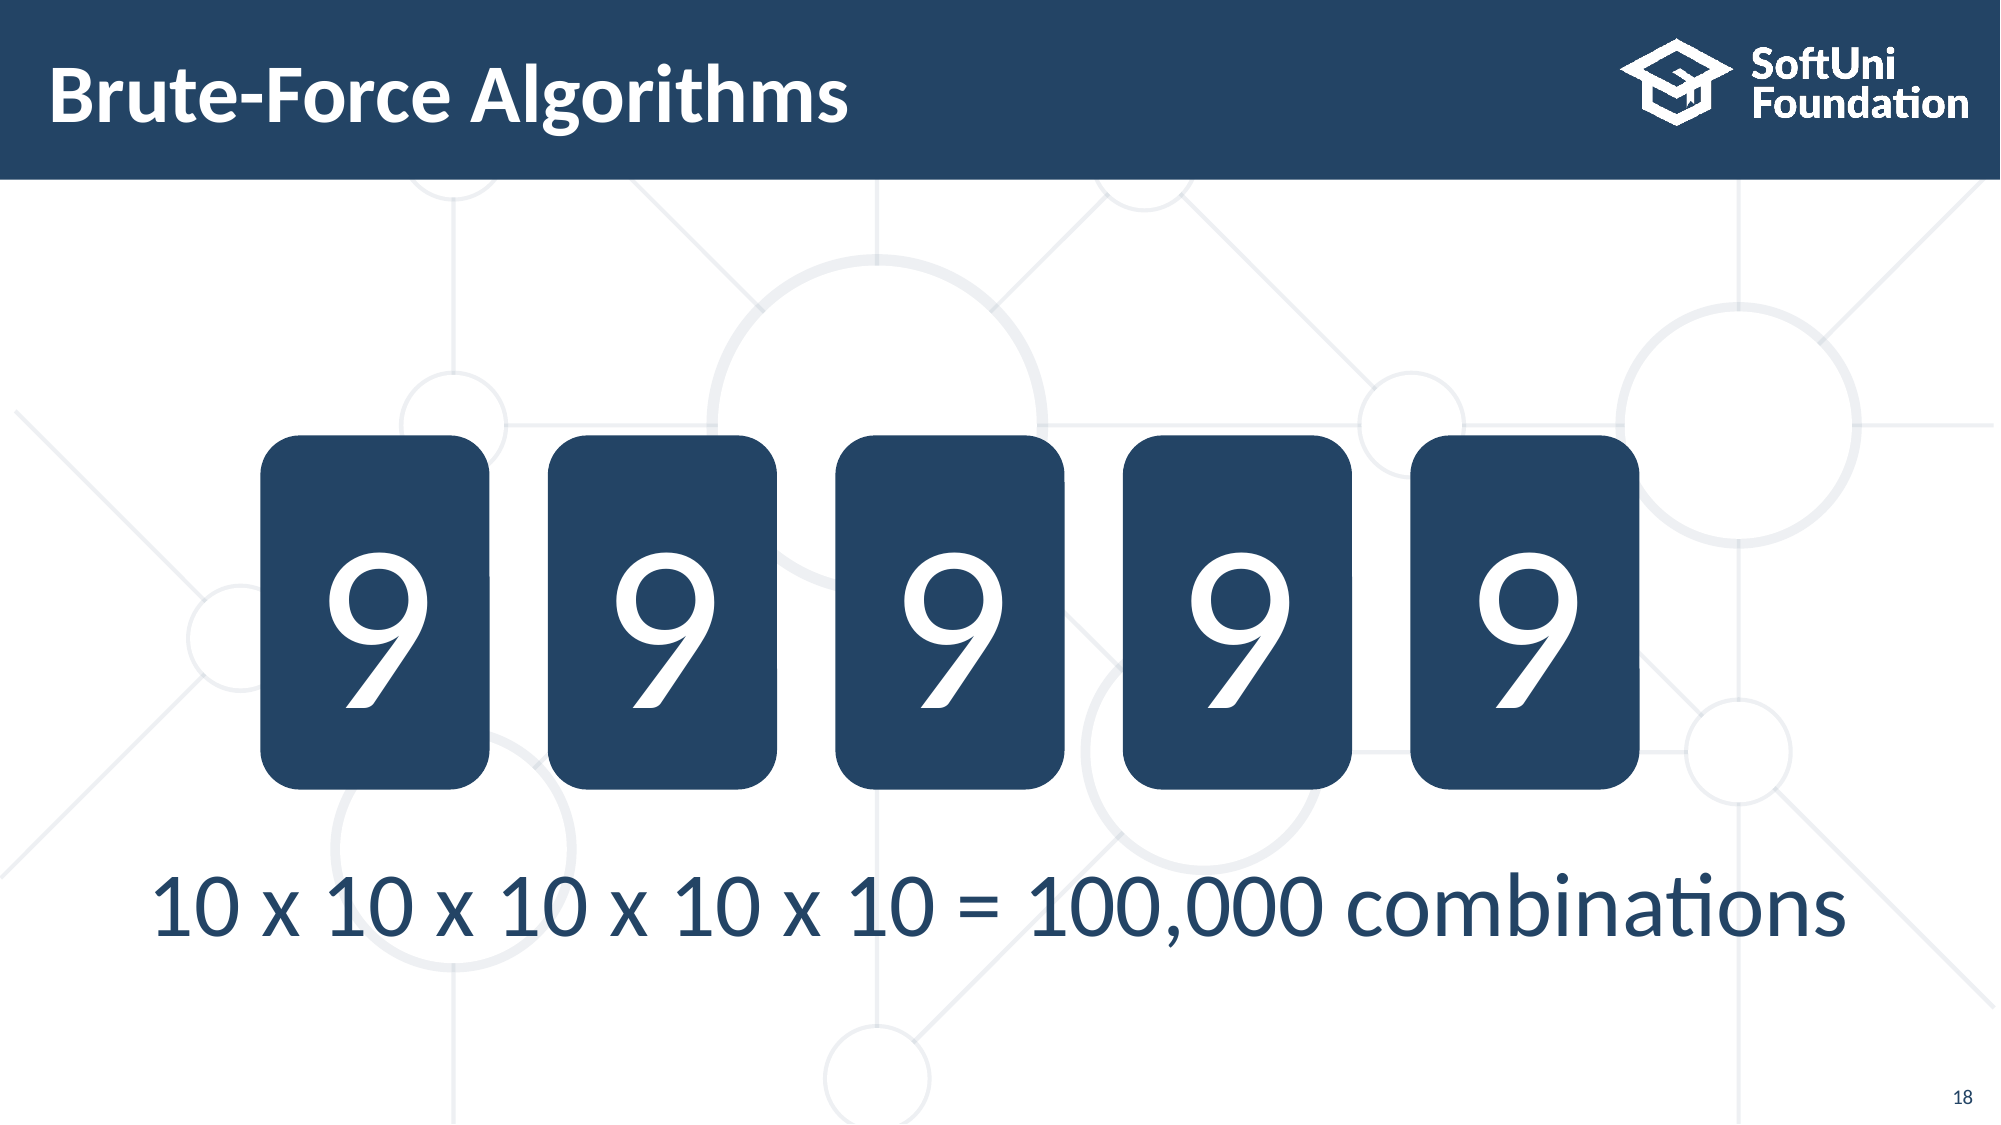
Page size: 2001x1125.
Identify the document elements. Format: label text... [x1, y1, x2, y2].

text_box 9 [260, 435, 490, 790]
picture [1619, 38, 1968, 126]
text_box 10 x 10 x 10 x 10 x 10 = 100,000 combinations [133, 837, 1867, 963]
text_box 9 [1122, 435, 1353, 790]
title Brute-Force Algorithms [31, 16, 1591, 162]
text_box 9 [547, 435, 778, 790]
text_box 9 [1410, 435, 1640, 790]
text_box 9 [835, 435, 1065, 790]
slide_number 18 [1927, 1067, 1989, 1117]
